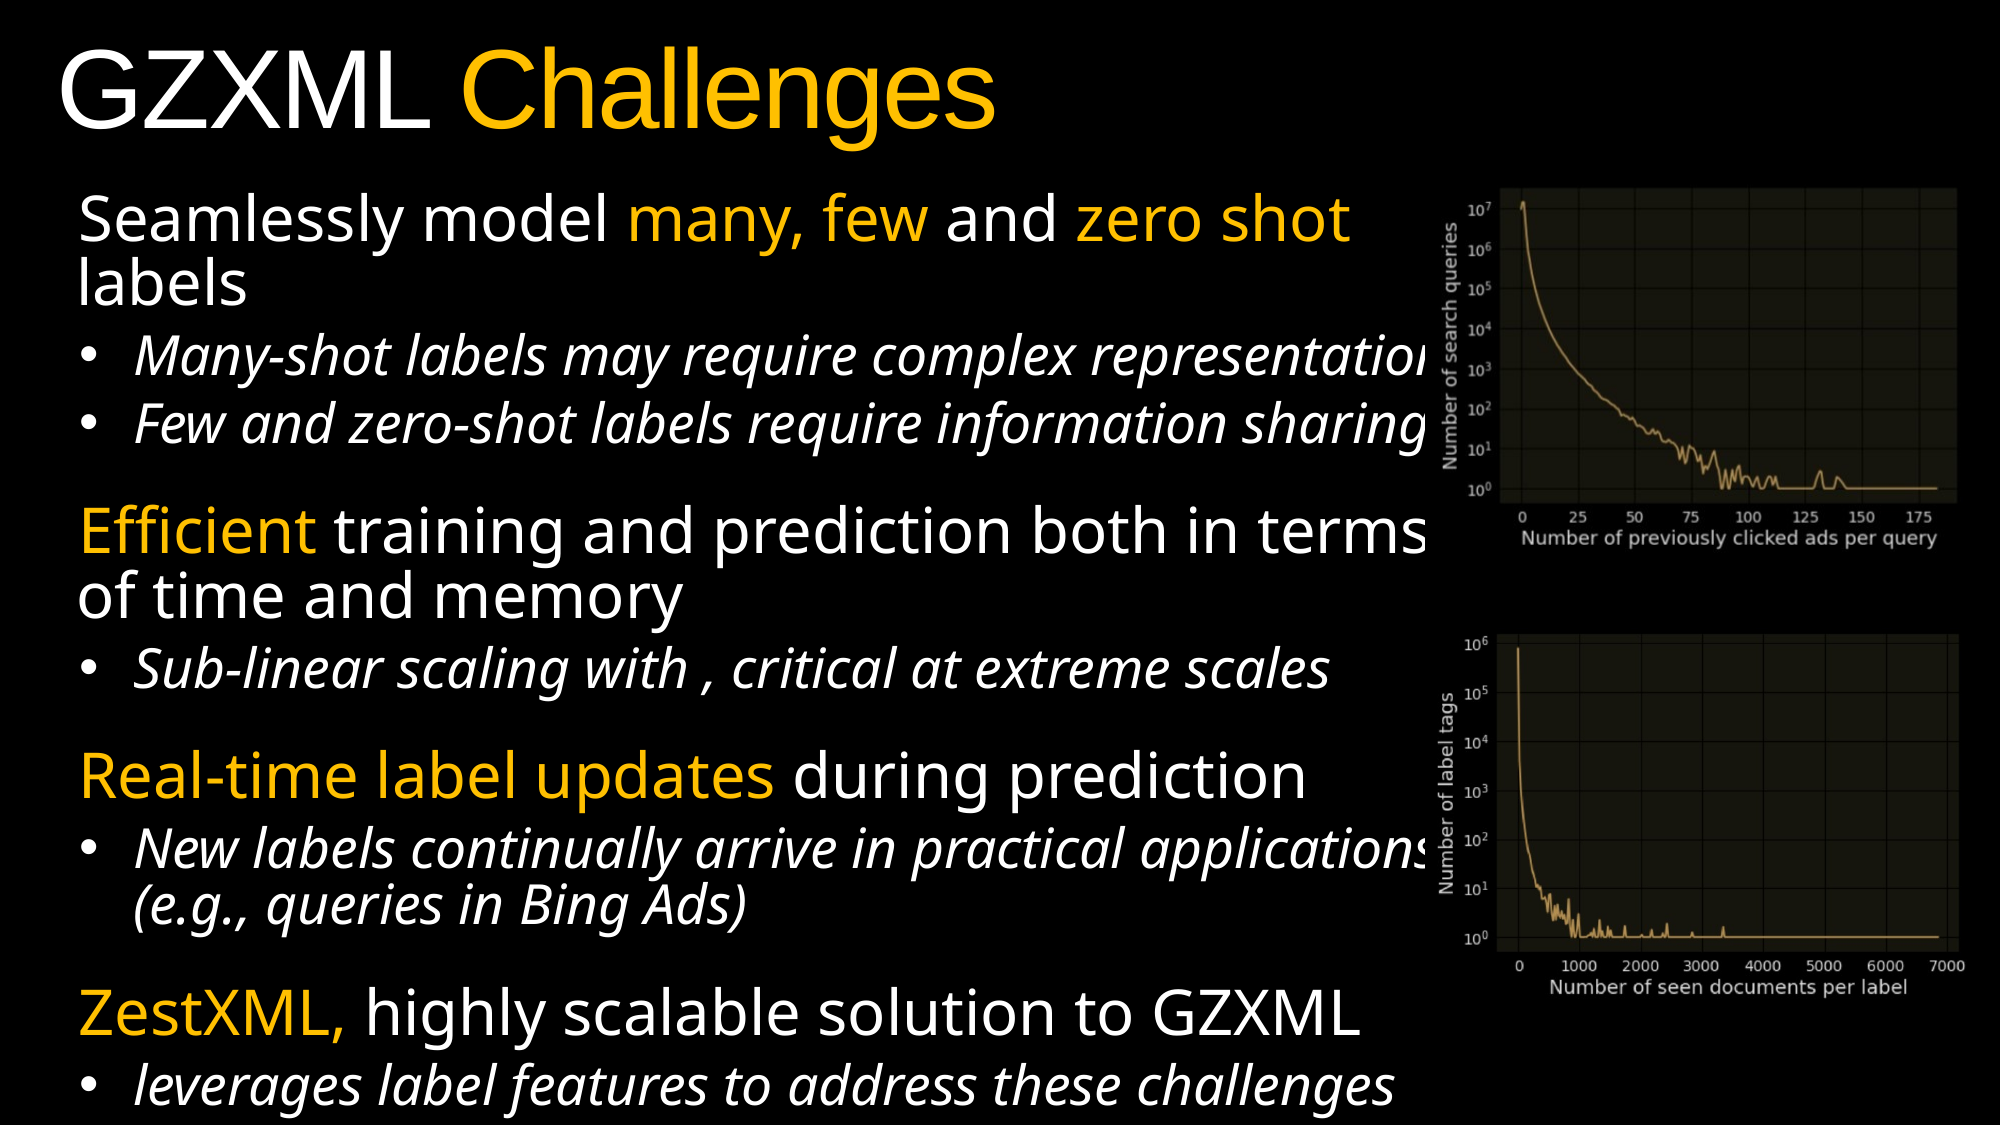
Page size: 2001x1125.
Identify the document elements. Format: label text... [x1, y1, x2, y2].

picture [1424, 616, 1984, 1010]
title GZXML Challenges [41, 5, 1945, 183]
picture [1424, 160, 1984, 569]
